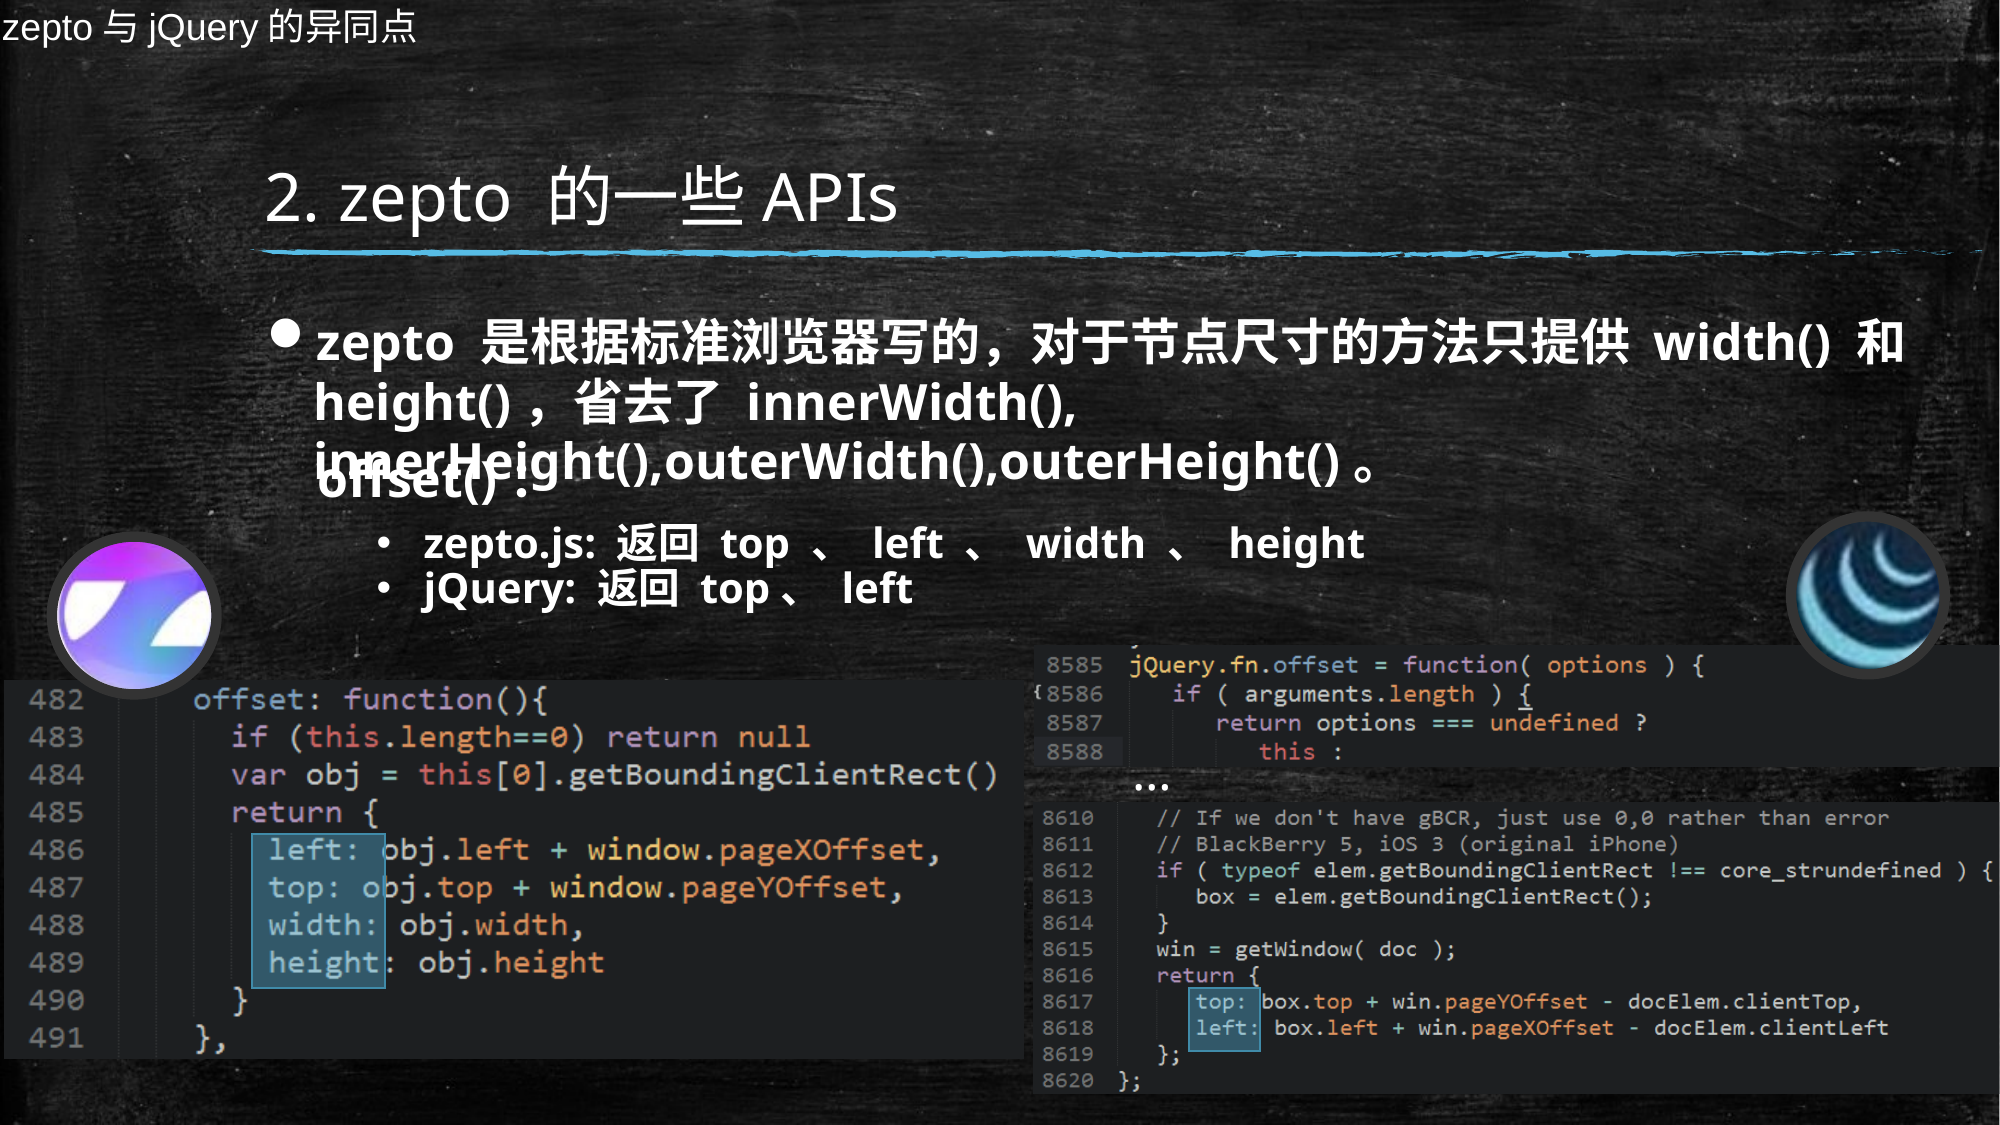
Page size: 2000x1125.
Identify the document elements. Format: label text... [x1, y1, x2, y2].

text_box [1033, 645, 2000, 1095]
picture [1791, 516, 1945, 675]
text_box zepto与jQuery的异同点 [0, 0, 433, 56]
title 2. zepto 的一些APIs [249, 76, 1750, 244]
text_box zepto 是根据标准浏览器写的，对于节点尺寸的方法只提供 width() 和 height()，省去了 innerWidth(), innerHeight(),outerWidth(),outerHeight()。 [252, 302, 1981, 498]
text_box offset()： [302, 446, 673, 516]
picture [4, 536, 1024, 1059]
text_box zepto.js: 返回 top 、 left 、 width 、 height jQuery: 返回 top、 left [361, 515, 1603, 620]
